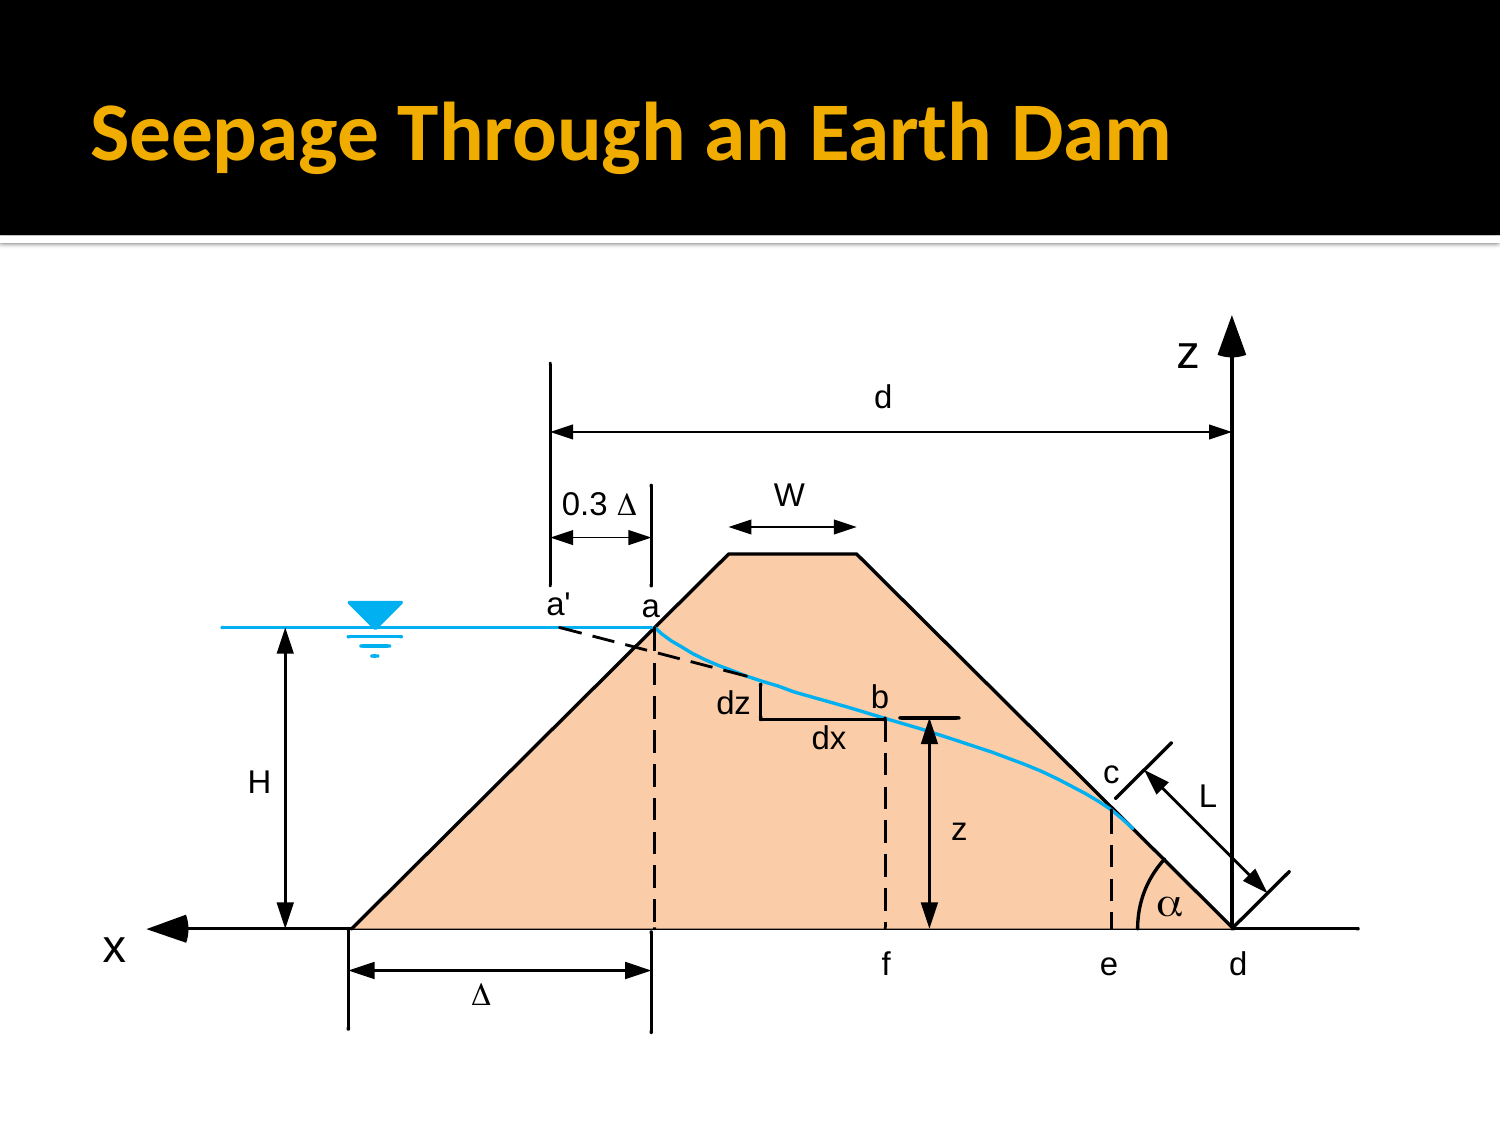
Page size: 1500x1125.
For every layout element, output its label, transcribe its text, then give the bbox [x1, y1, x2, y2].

title Seepage Through an Earth Dam [75, 24, 1425, 231]
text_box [99, 312, 1363, 1037]
